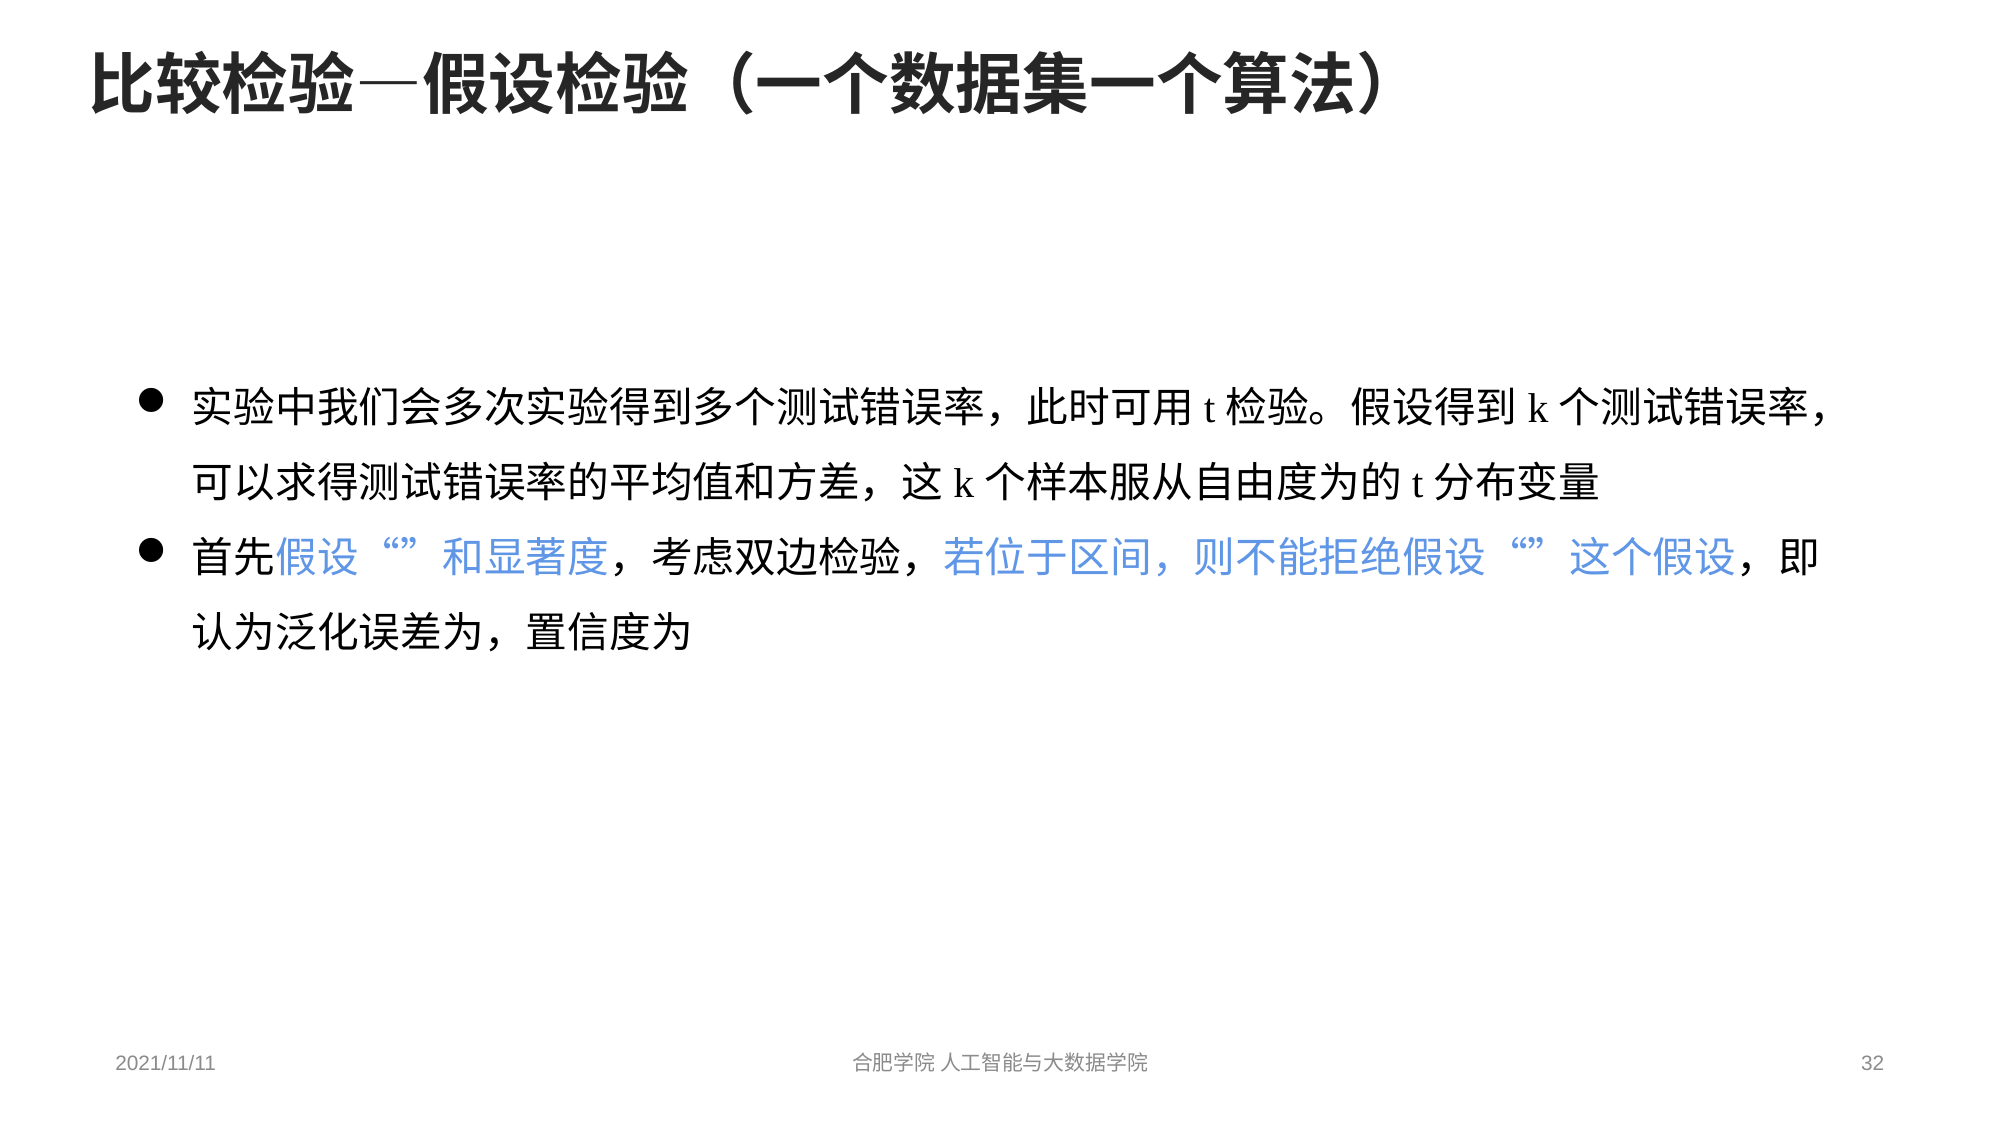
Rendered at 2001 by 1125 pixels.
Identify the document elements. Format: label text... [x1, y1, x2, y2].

text_box 比较检验—假设检验（一个数据集一个算法） [73, 34, 1439, 129]
slide_number 32 [1456, 1035, 1900, 1088]
footer 合肥学院 人工智能与大数据学院 [675, 1035, 1325, 1088]
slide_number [100, 1035, 544, 1088]
